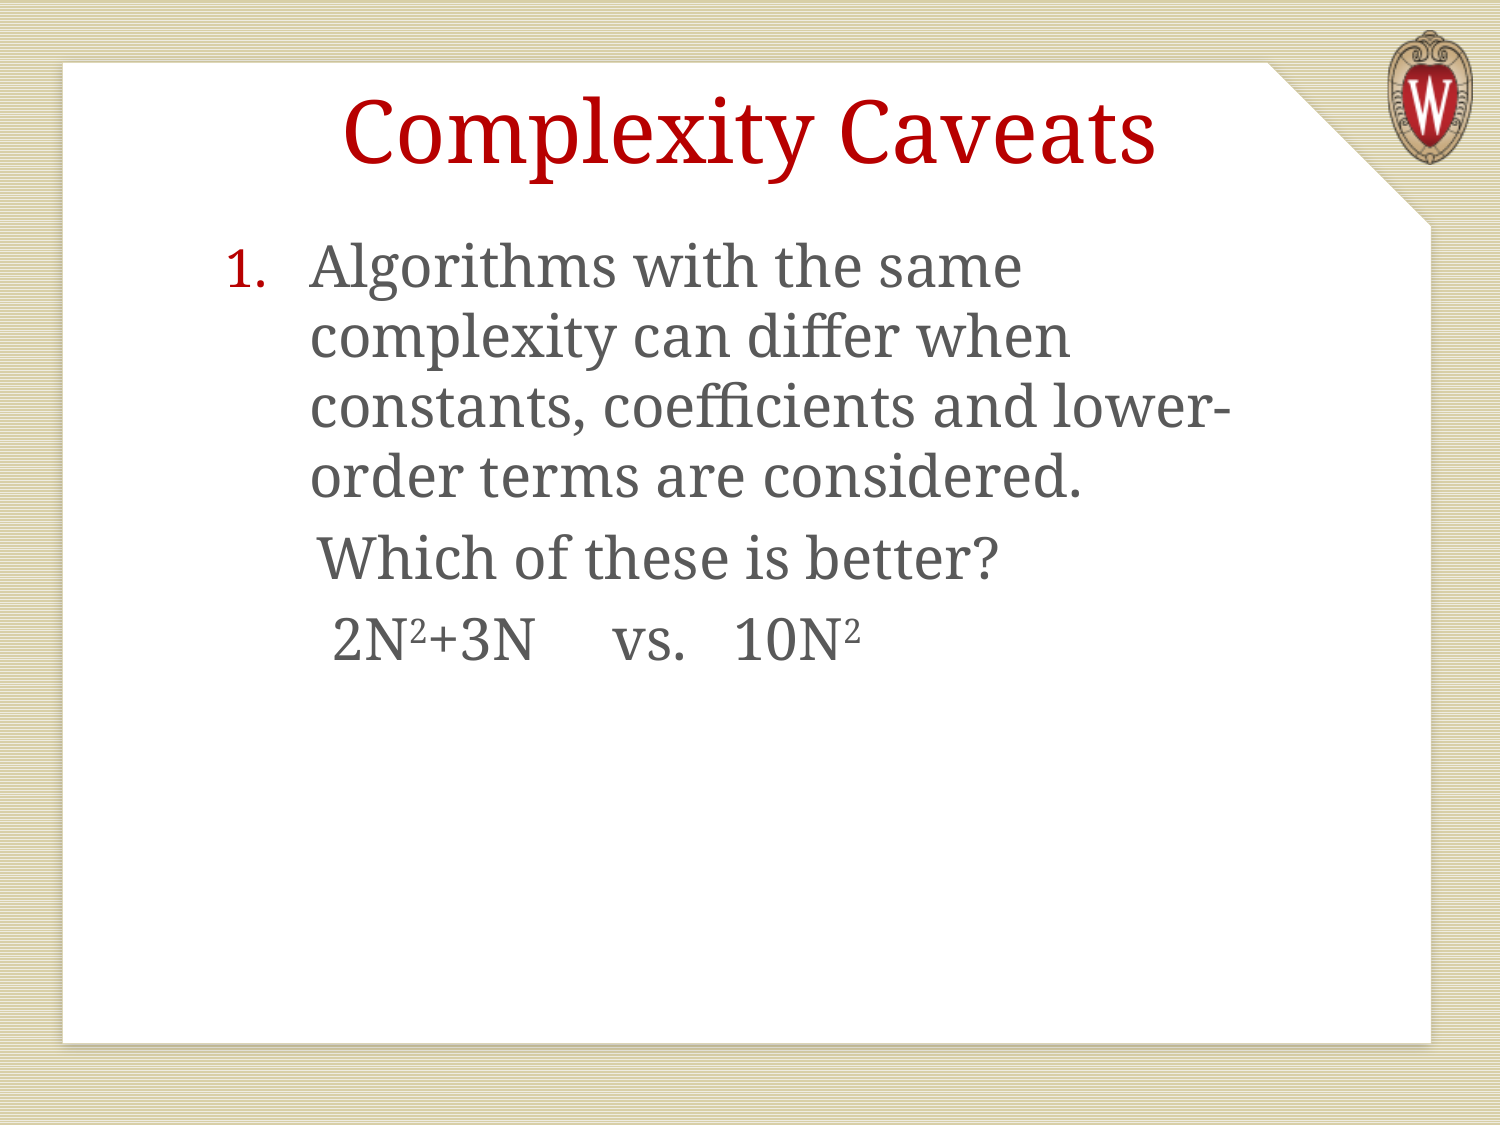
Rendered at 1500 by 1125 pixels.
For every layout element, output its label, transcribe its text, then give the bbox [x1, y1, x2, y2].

title Complexity Caveats [112, 76, 1388, 230]
subtitle Algorithms with the same complexity can differ when constants, coefficients and lower-order terms are considered. Which of these is better? 2N2+3N vs. 10N2 [225, 229, 1275, 887]
